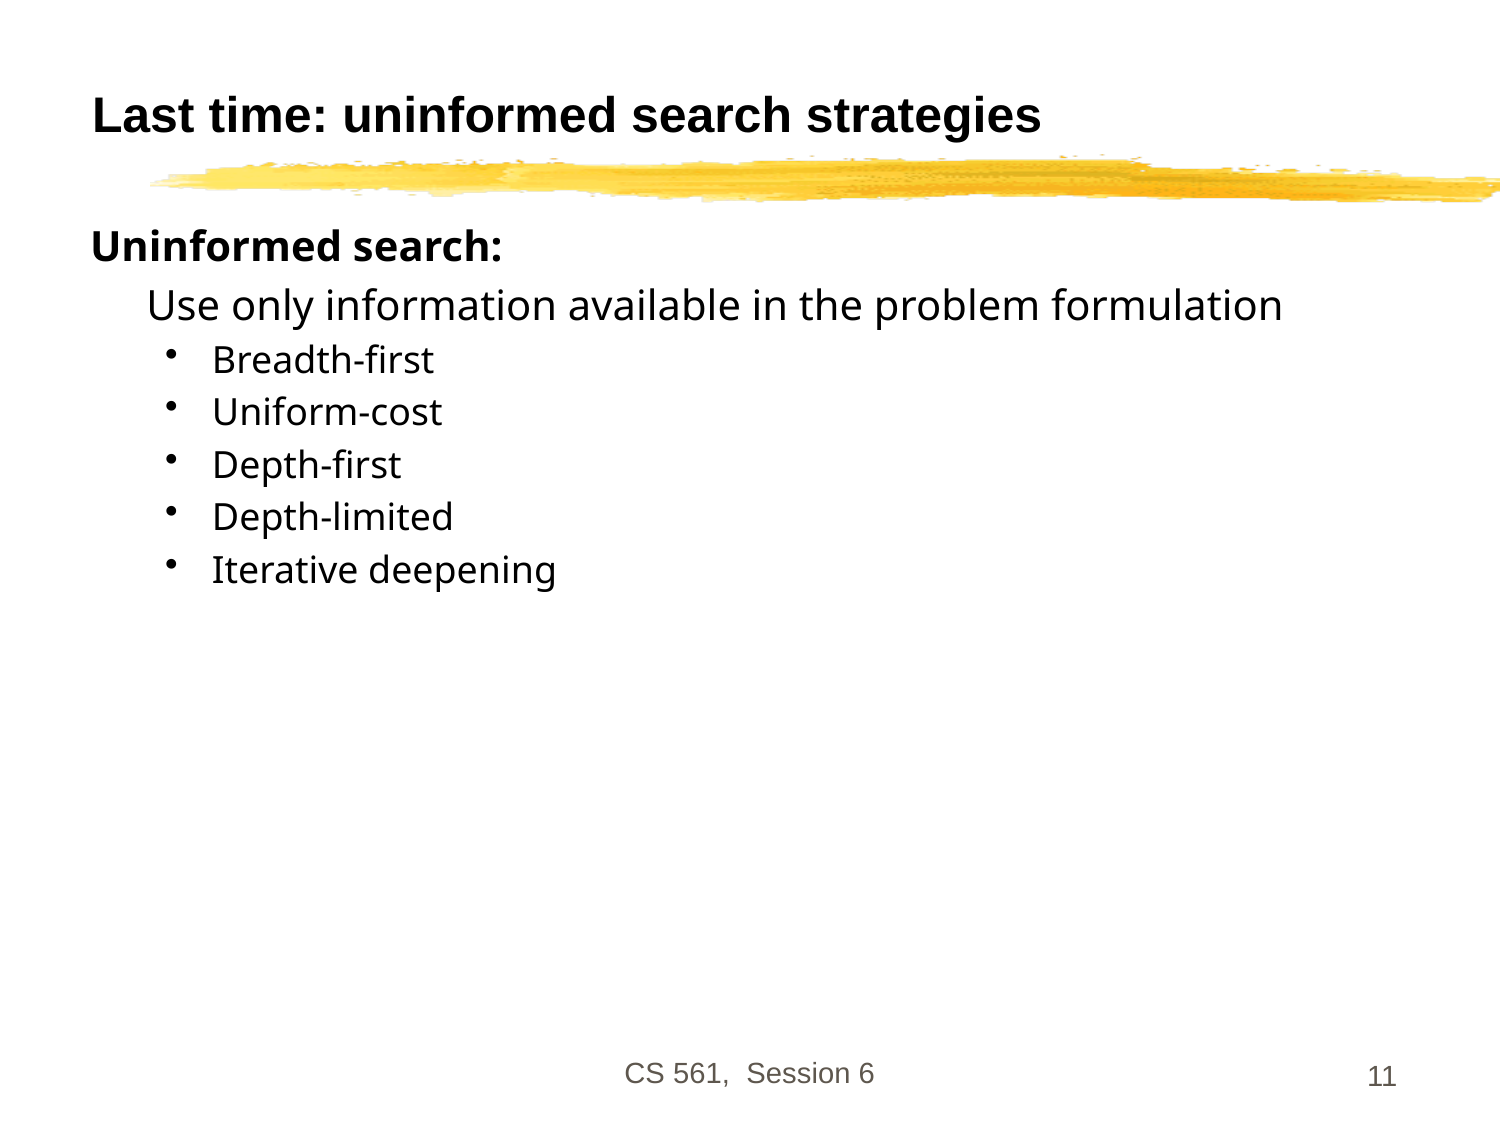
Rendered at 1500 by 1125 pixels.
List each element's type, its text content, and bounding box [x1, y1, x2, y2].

picture [150, 149, 1500, 213]
title Last time: uninformed search strategies [76, 37, 1415, 151]
footer CS 561, Session 6 [512, 1021, 988, 1098]
list Uninformed search: Use only information available in the problem formulation Breadth-first Uniform-cost Depth-first Depth-limited Iterative deepening [74, 212, 1417, 994]
slide_number 11 [1099, 1024, 1413, 1101]
